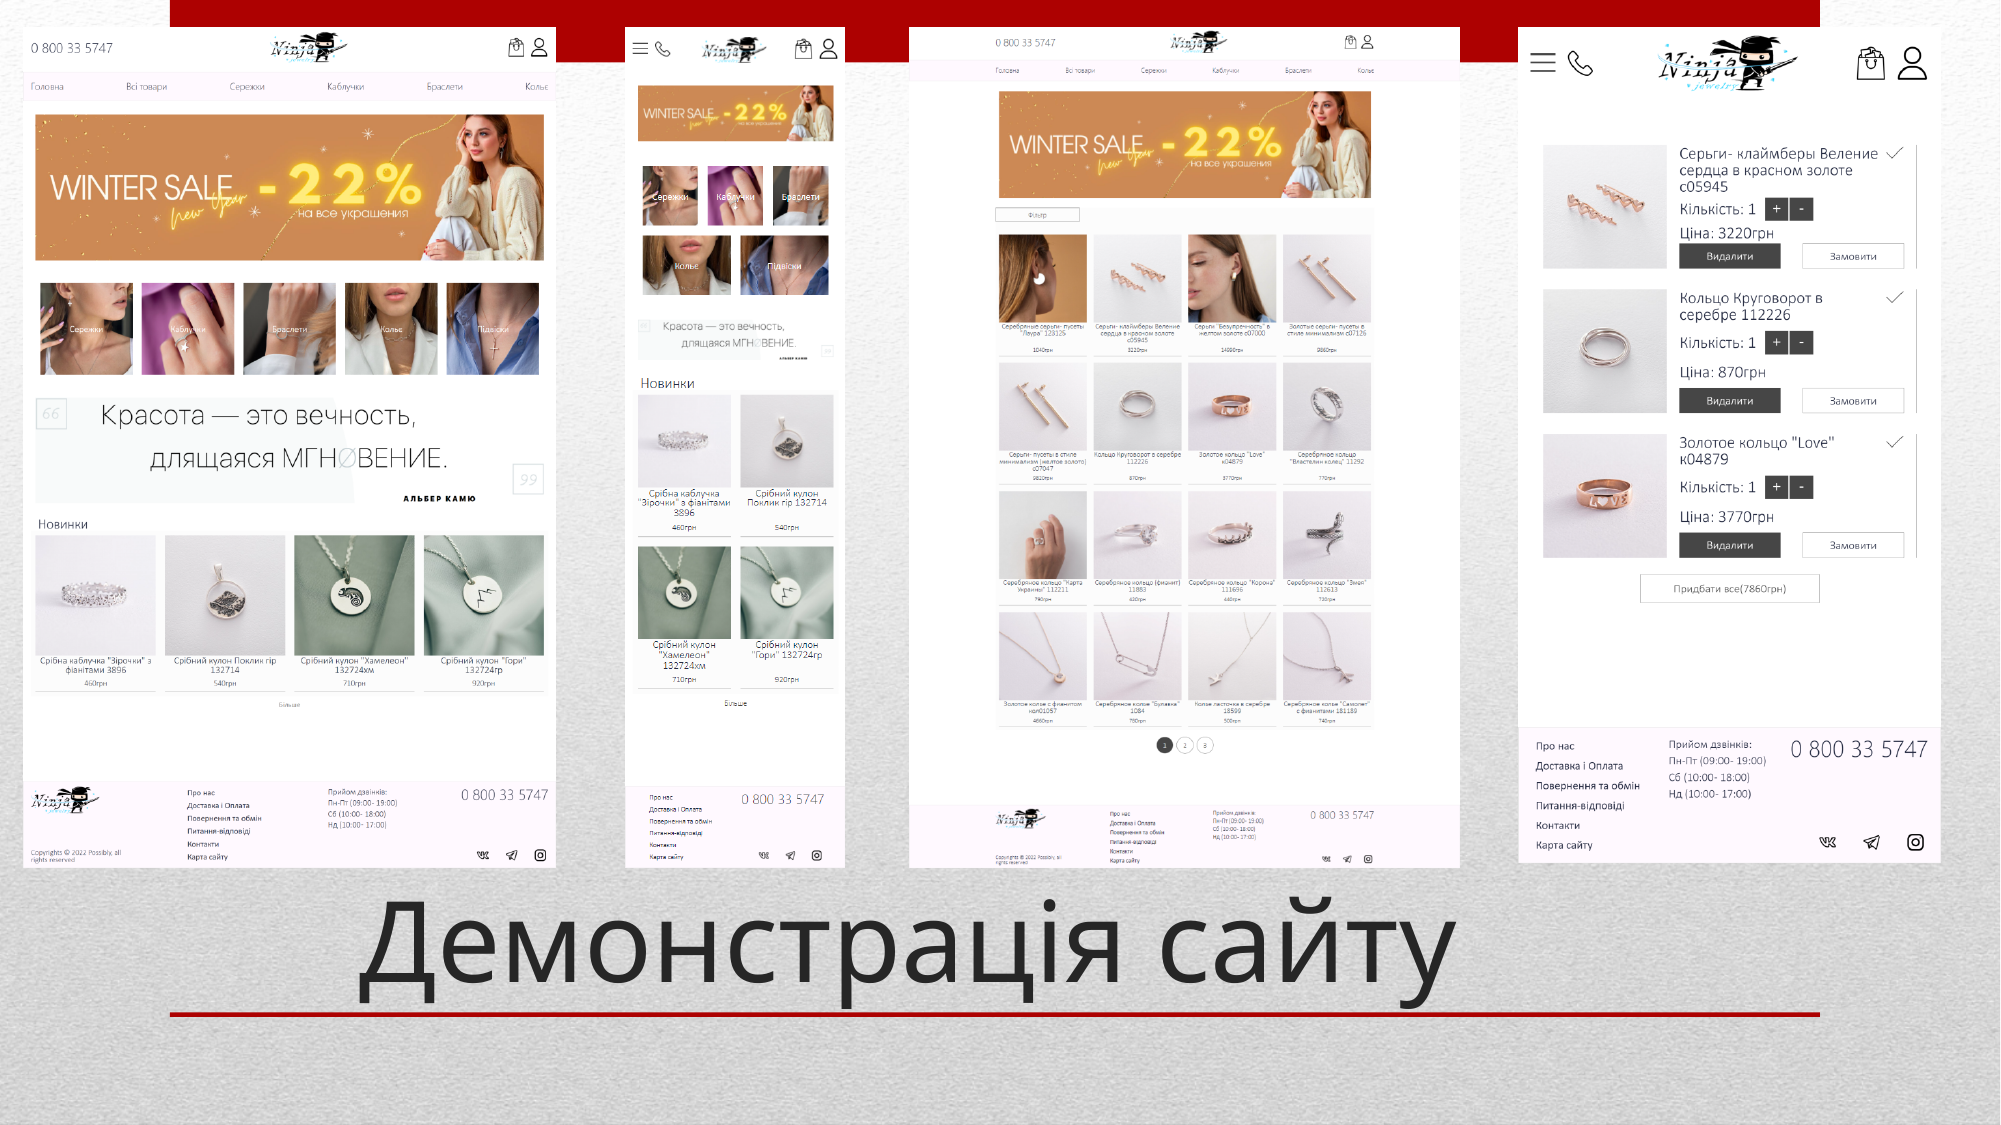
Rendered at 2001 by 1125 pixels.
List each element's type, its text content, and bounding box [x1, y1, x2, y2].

picture [22, 26, 557, 869]
picture [624, 26, 846, 869]
picture [1517, 26, 1942, 864]
picture [908, 26, 1460, 869]
title Демонстрація сайту [166, 750, 1650, 1013]
